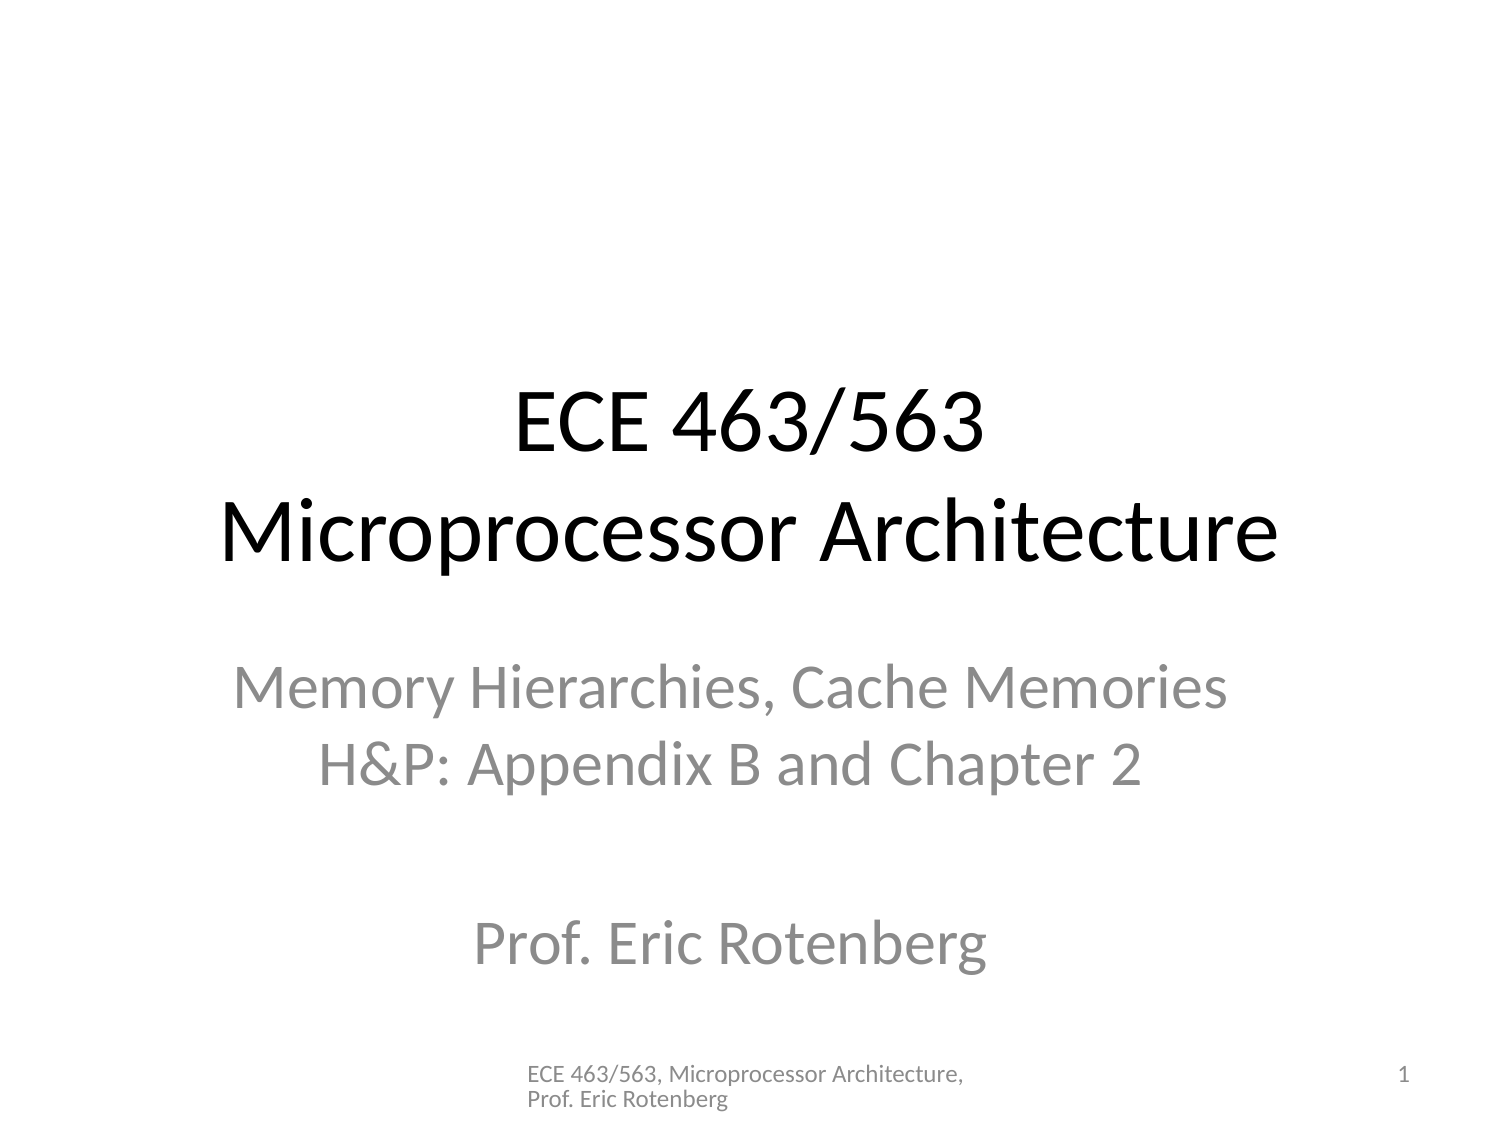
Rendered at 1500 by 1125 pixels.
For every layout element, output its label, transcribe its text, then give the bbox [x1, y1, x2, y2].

subtitle Memory Hierarchies, Cache Memories H&P: Appendix B and Chapter 2 Prof. Eric Rotenberg [187, 637, 1275, 988]
slide_number 1 [1074, 1042, 1425, 1103]
title ECE 463/563 Microprocessor Architecture [112, 349, 1388, 591]
footer ECE 463/563, Microprocessor Architecture, Prof. Eric Rotenberg [512, 1042, 988, 1103]
